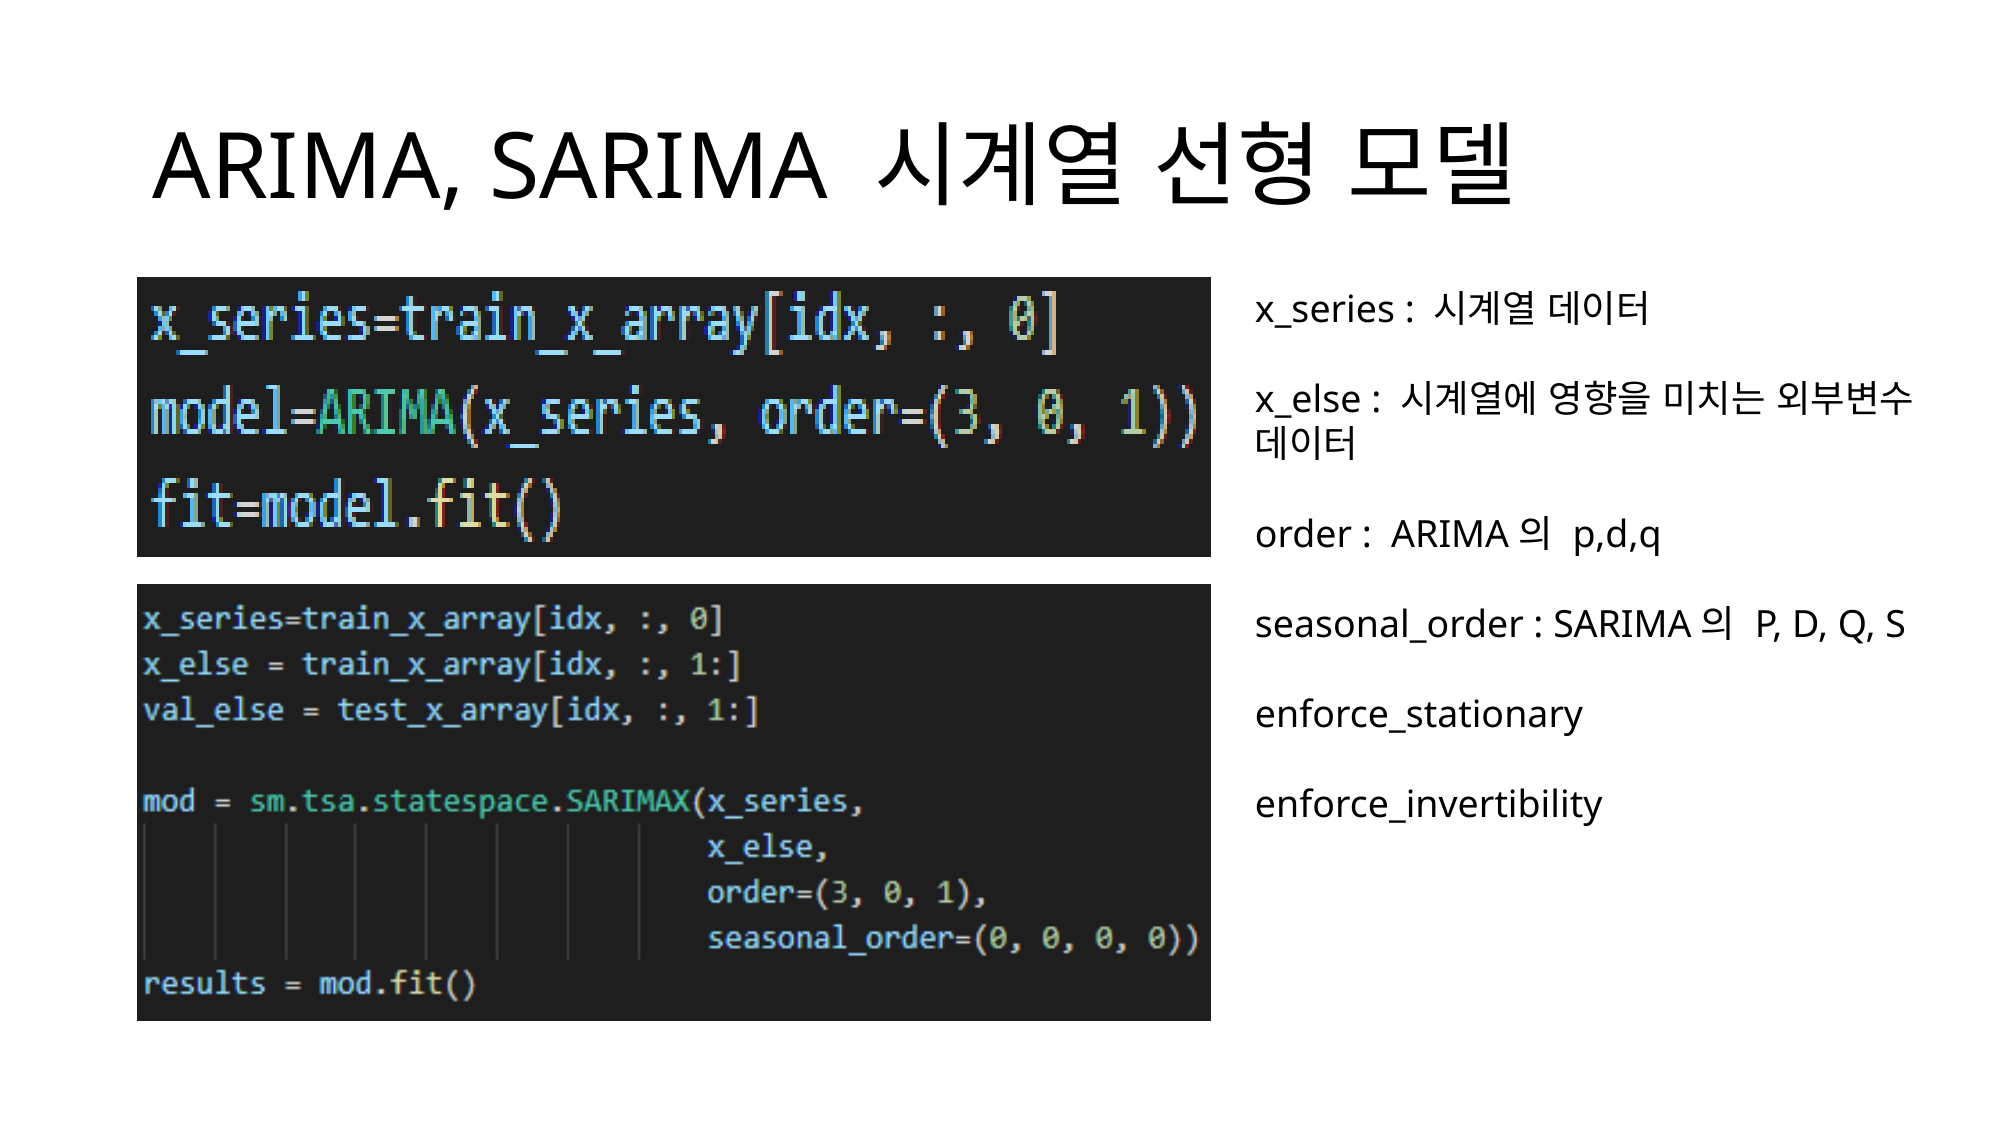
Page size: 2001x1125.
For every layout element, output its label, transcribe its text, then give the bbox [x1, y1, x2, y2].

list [137, 277, 1211, 557]
text_box x_series : 시계열 데이터 x_else : 시계열에 영향을 미치는 외부변수 데이터 order : ARIMA의 p,d,q seasonal_order : SARIMA의 P, D, Q, S enforce_stationary enforce_invertibility [1240, 277, 1941, 922]
picture [137, 584, 1211, 1021]
title ARIMA, SARIMA 시계열 선형 모델 [137, 59, 1863, 278]
